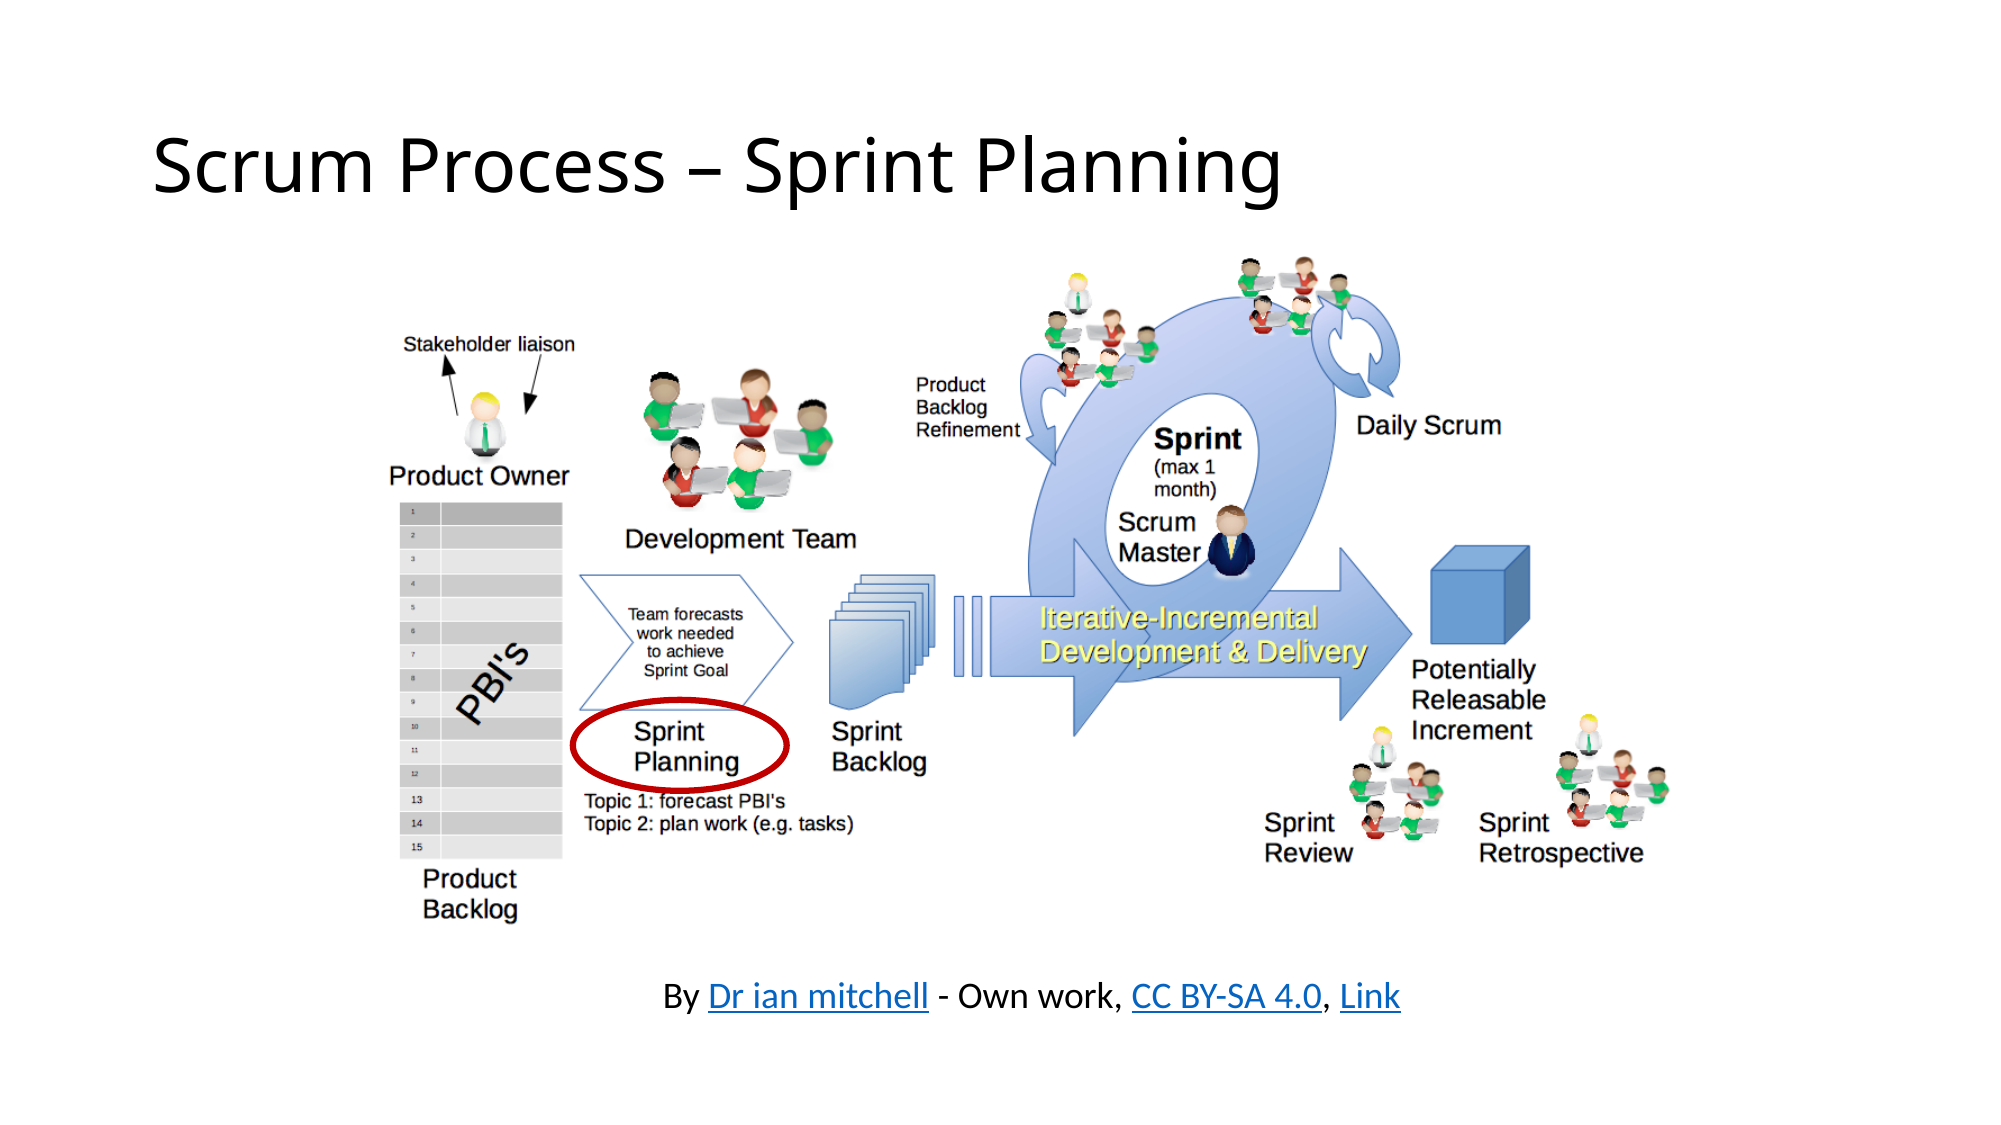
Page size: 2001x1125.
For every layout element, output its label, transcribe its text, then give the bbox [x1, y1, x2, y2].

picture [364, 219, 1700, 964]
text_box By Dr ian mitchell - Own work, CC BY-SA 4.0, Link [648, 964, 1416, 1023]
title Scrum Process – Sprint Planning [137, 59, 1863, 278]
